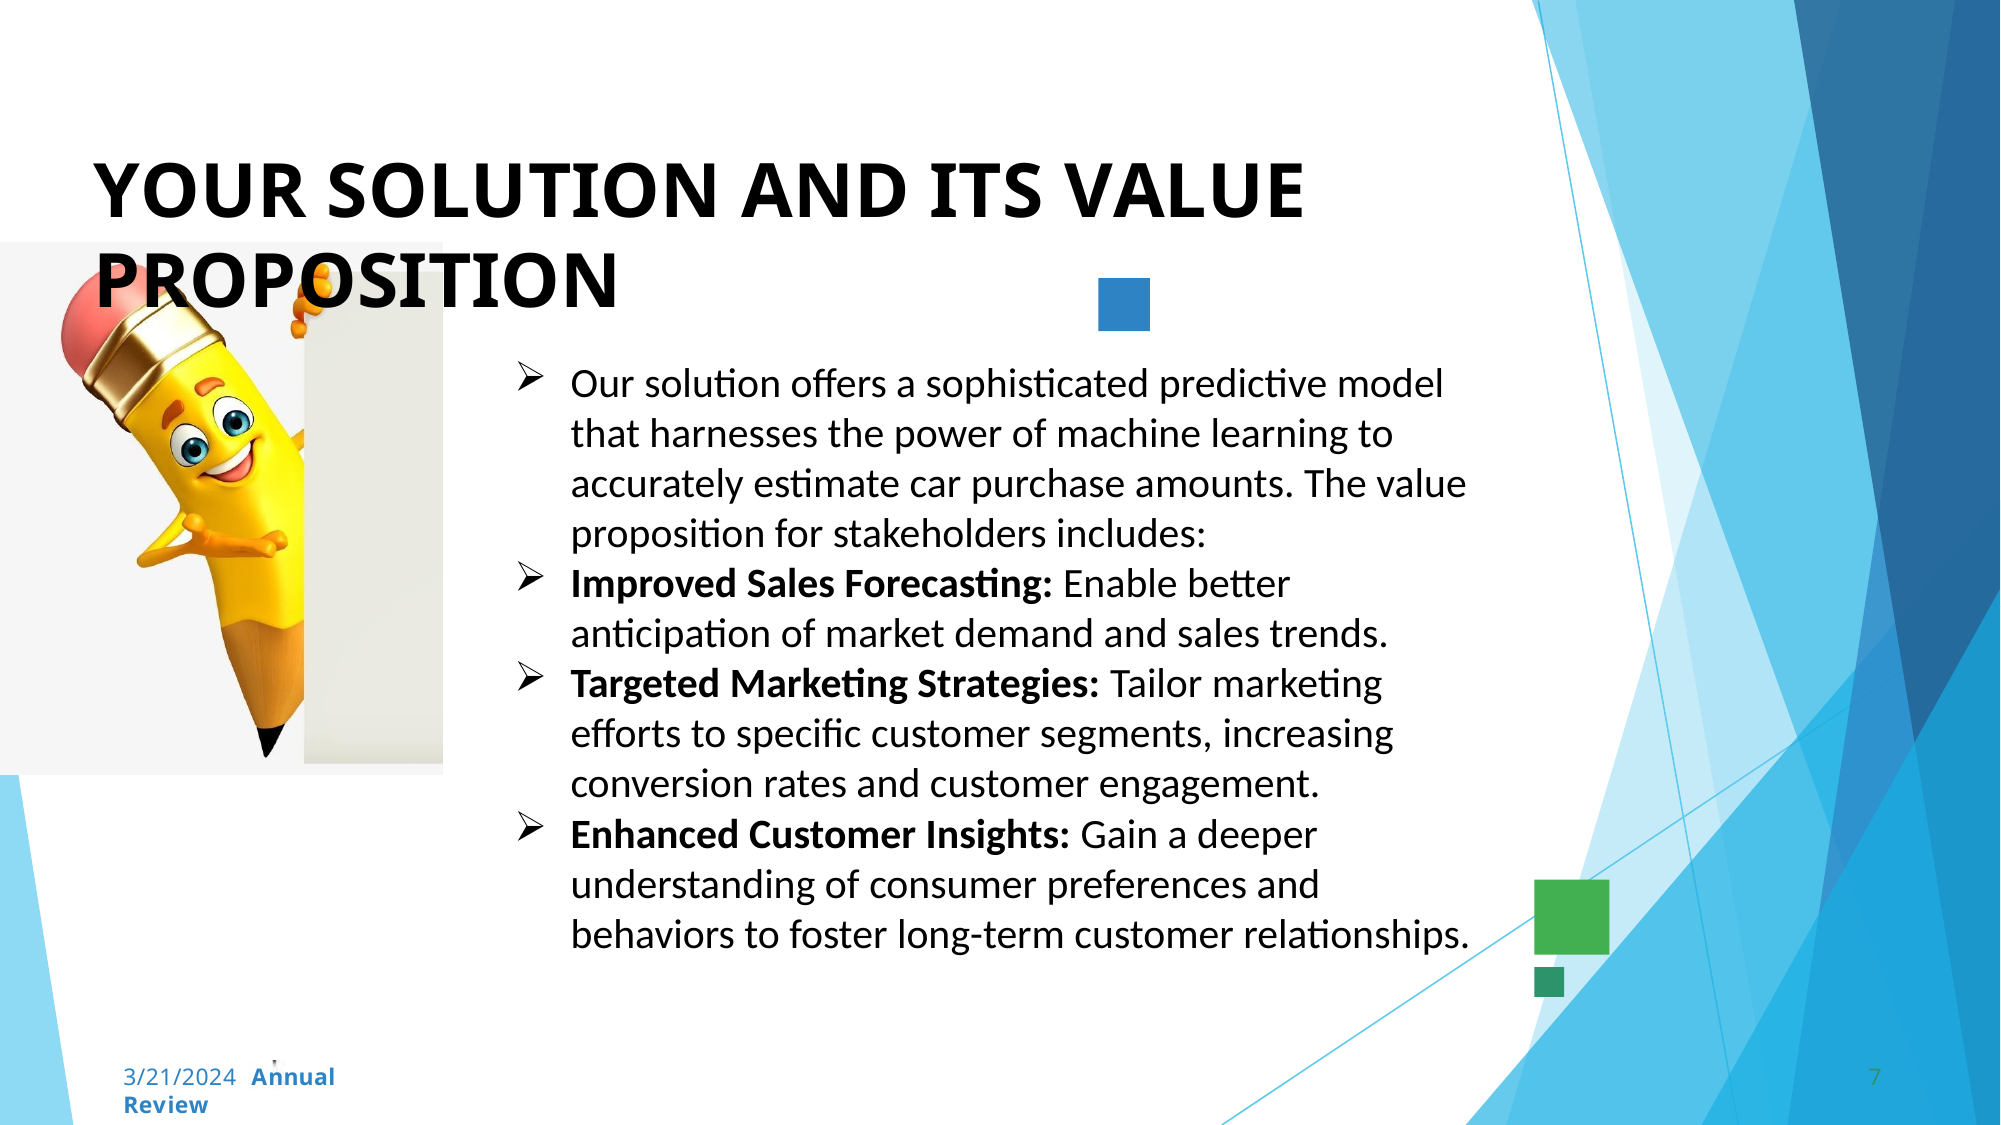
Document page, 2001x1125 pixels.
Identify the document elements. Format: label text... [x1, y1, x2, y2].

title YOUR SOLUTION AND ITS VALUE PROPOSITION [91, 140, 1694, 331]
text_box Our solution offers a sophisticated predictive model that harnesses the power of machine learning to accurately estimate car purchase amounts. The value proposition for stakeholders includes: Improved Sales Forecasting: Enable better anticipation of market demand and sales trends. Targeted Marketing Strategies: Tailor marketing efforts to specific customer segments, increasing conversion rates and customer engagement. Enhanced Customer Insights: Gain a deeper understanding of consumer preferences and behaviors to foster long-term customer relationships. [499, 348, 1501, 964]
text_box 3/21/2024 Annual Review [121, 1103, 417, 1118]
picture [110, 1060, 463, 1094]
slide_number 7 [1862, 1061, 1888, 1125]
picture [0, 241, 443, 776]
text_box [1534, 967, 1565, 997]
text_box [1534, 879, 1610, 955]
